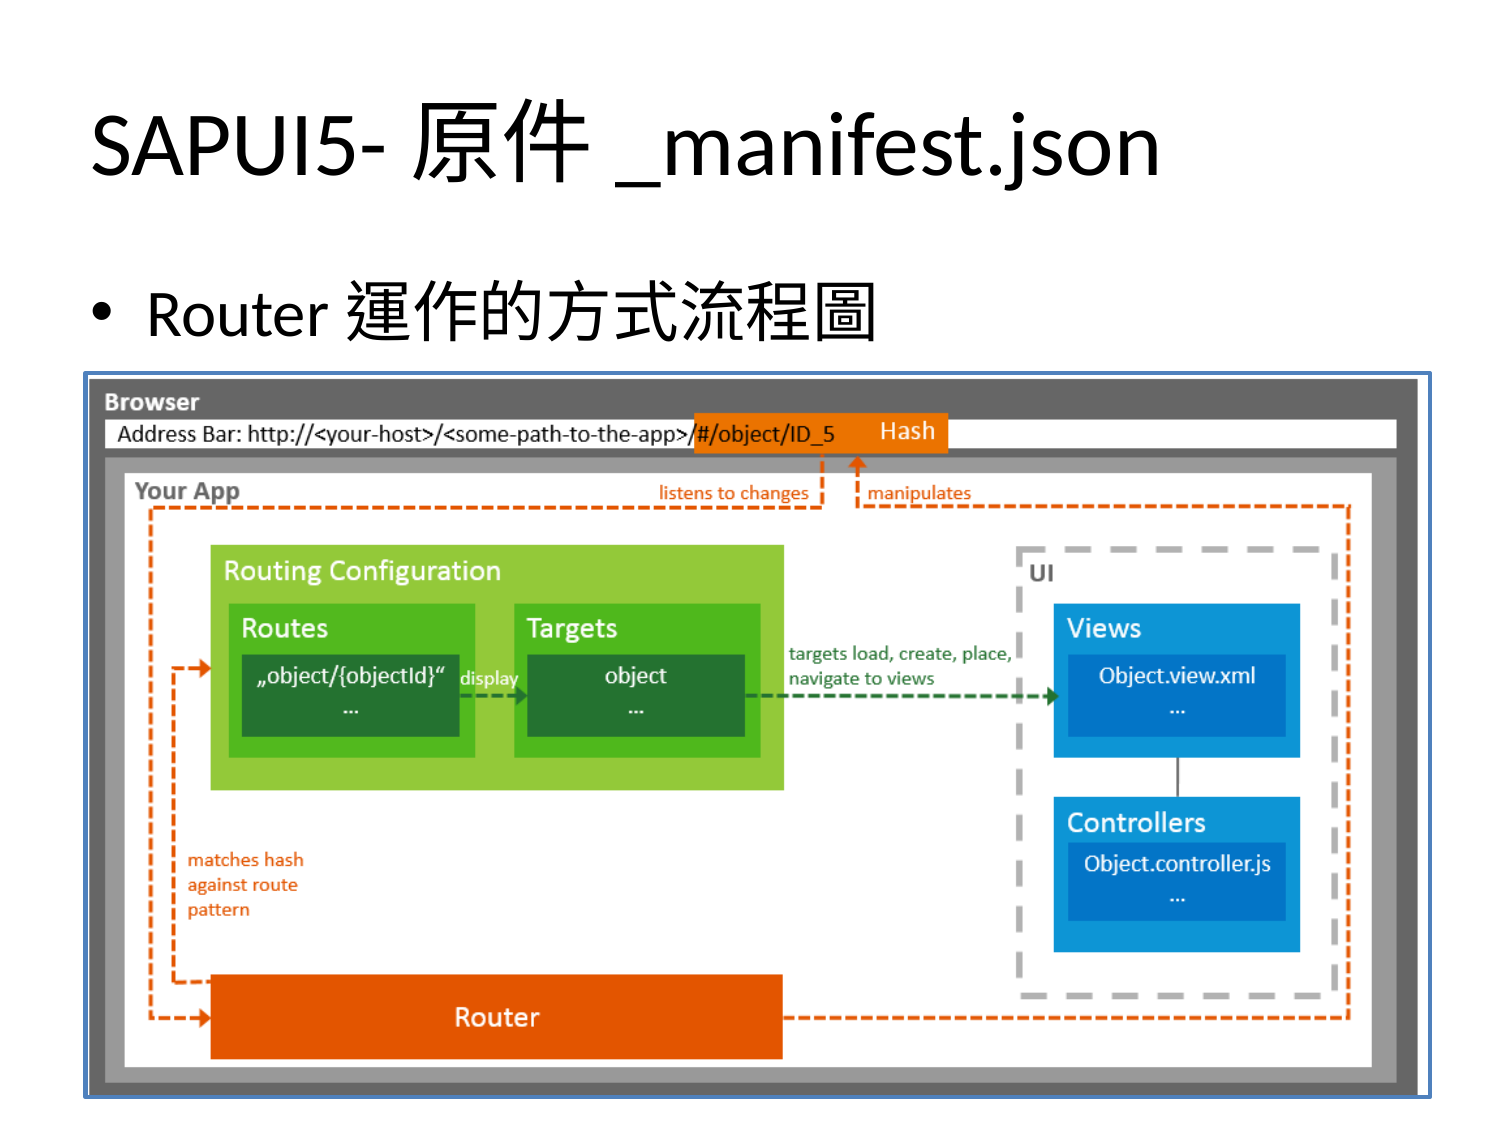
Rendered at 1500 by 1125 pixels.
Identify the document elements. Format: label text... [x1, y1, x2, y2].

picture [87, 374, 1428, 1096]
list Router運作的方式流程圖 [75, 262, 1425, 1005]
title SAPUI5-原件_manifest.json [75, 45, 1425, 233]
